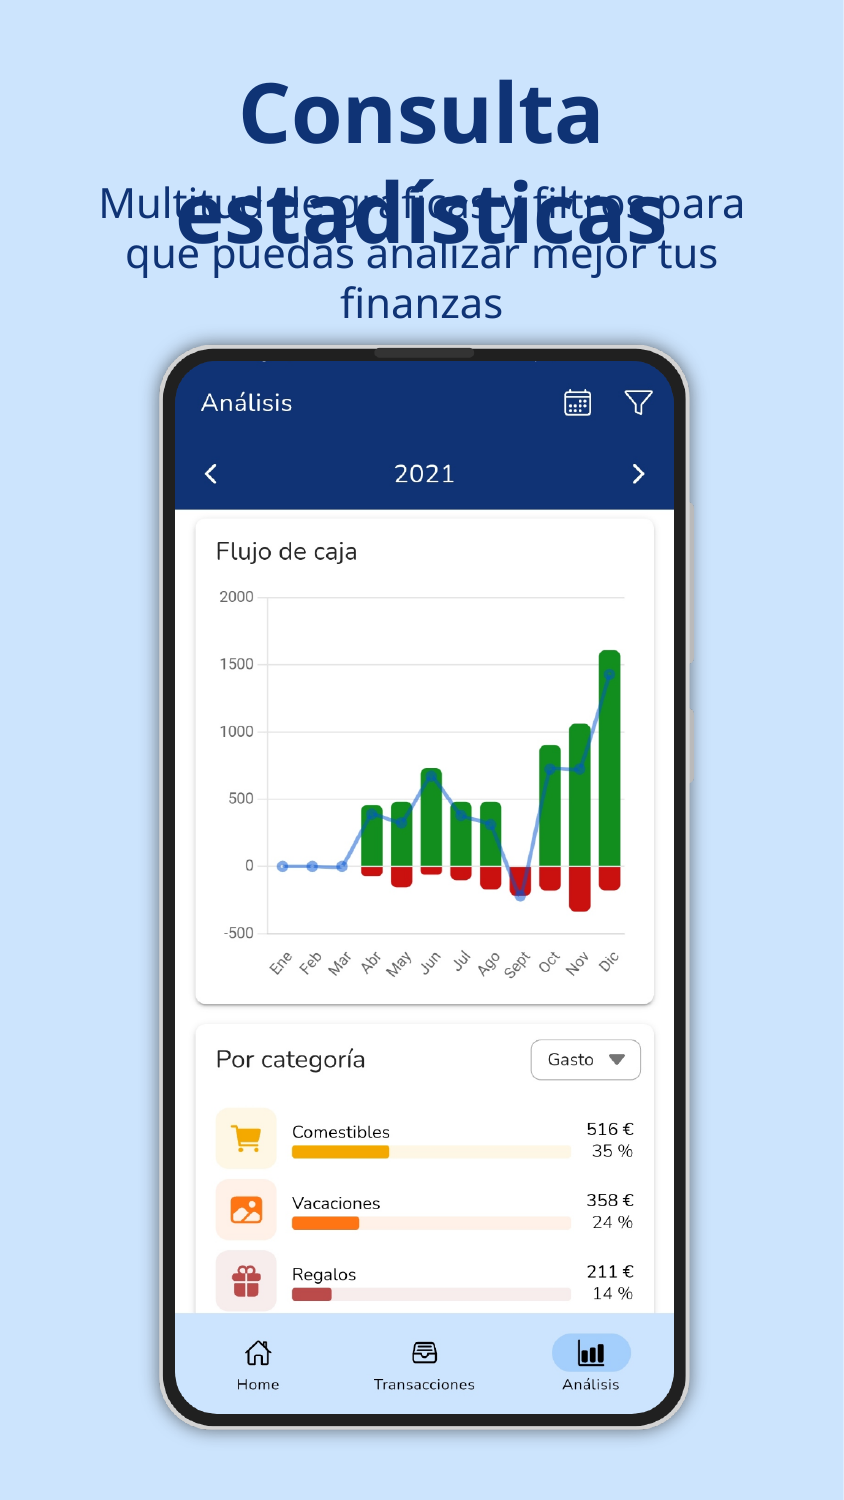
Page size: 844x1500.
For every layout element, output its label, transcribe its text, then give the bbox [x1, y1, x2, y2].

picture [125, 315, 719, 1467]
text_box Multitud de gráficas y filtros para que puedas analizar mejor tus finanzas [42, 169, 802, 334]
text_box Consulta estadísticas [30, 52, 814, 268]
